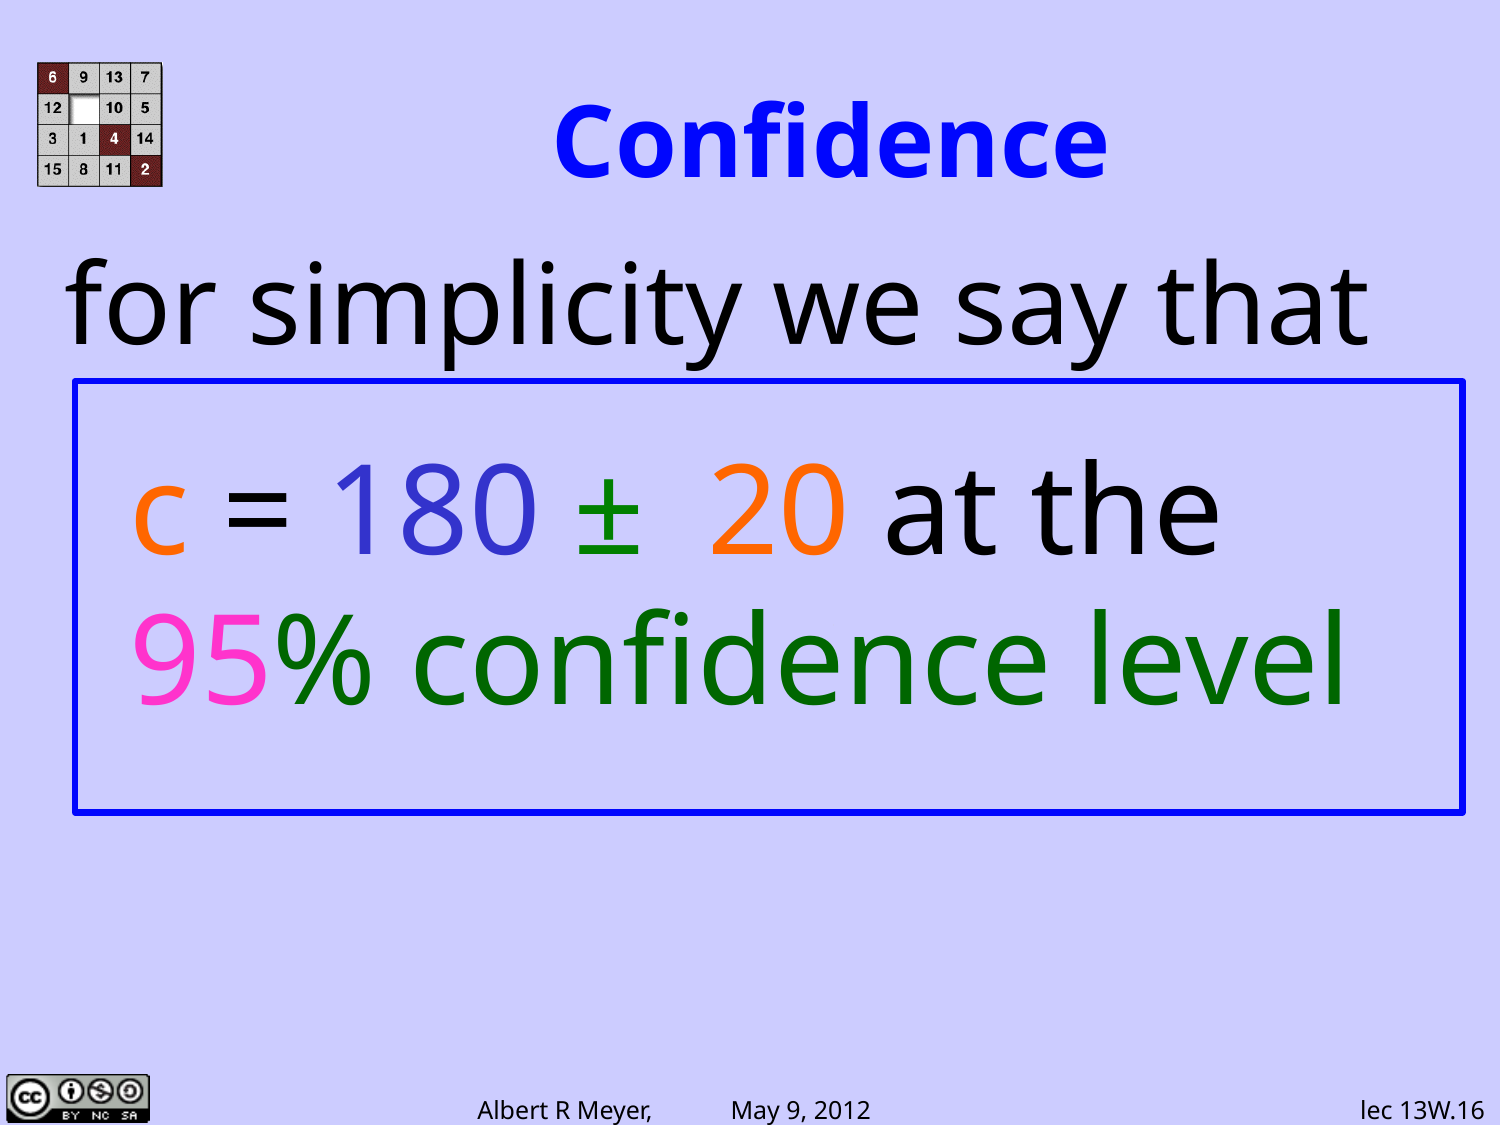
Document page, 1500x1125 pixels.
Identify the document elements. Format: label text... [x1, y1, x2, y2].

picture [6, 1074, 150, 1123]
slide_number lec 13W.16 [1262, 1087, 1500, 1125]
title Confidence [187, 62, 1476, 213]
picture [37, 62, 163, 187]
text_box [75, 381, 1463, 813]
text_box for simplicity we say that c = 180 ± 20 at the 95% confidence level [50, 224, 1438, 738]
